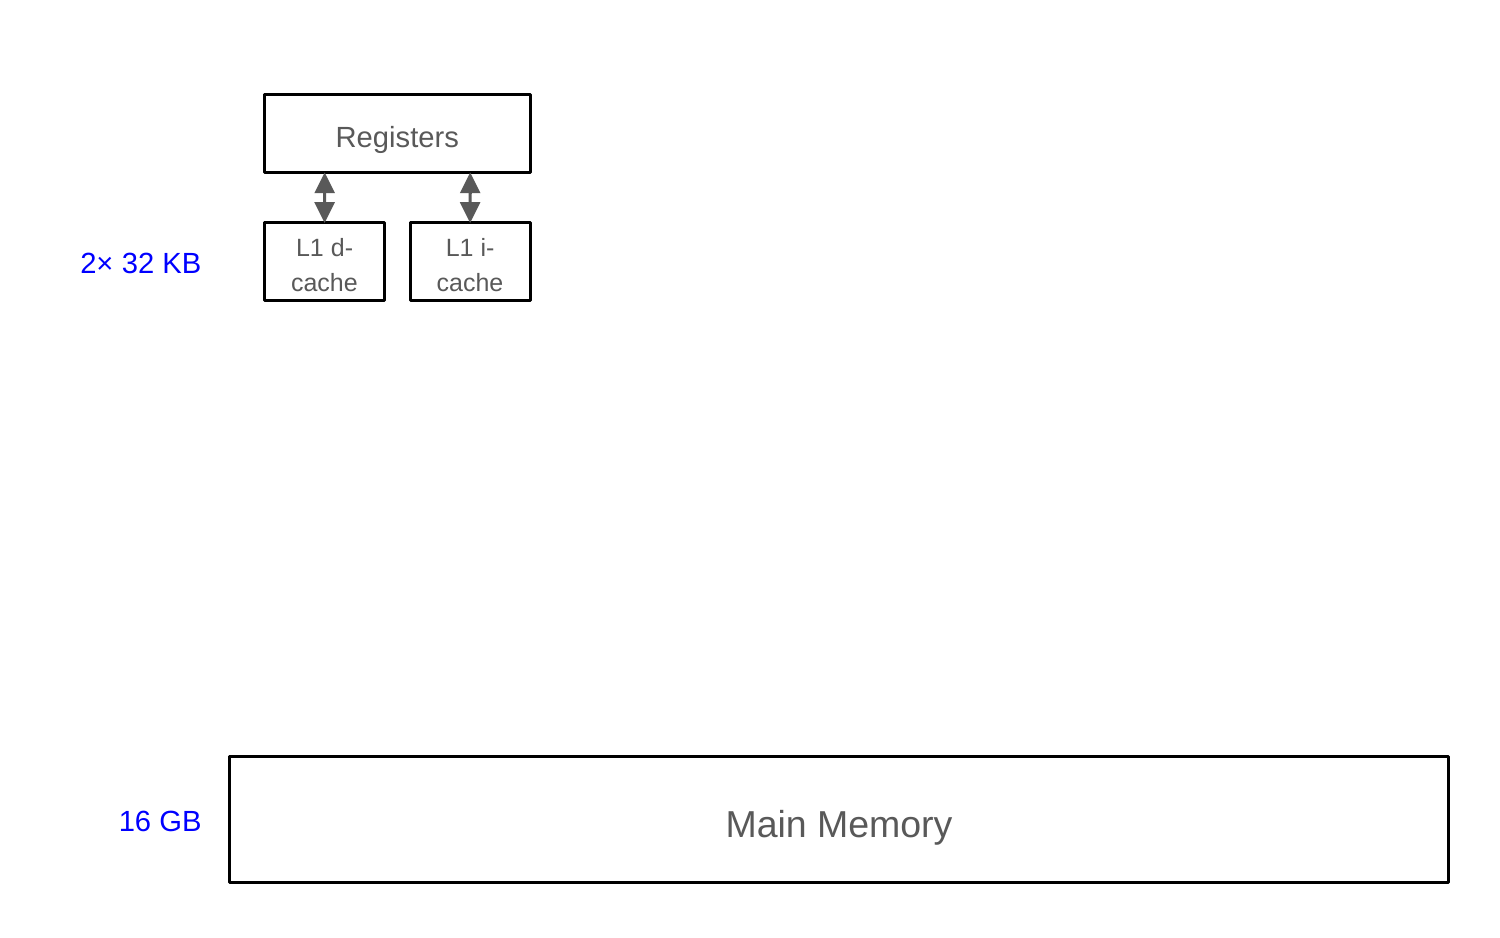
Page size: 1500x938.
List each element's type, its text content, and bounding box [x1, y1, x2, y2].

list L1 i-cache [410, 222, 531, 301]
list Registers [264, 94, 531, 173]
text_box 16 GB [69, 756, 217, 883]
list L1 d-cache [264, 222, 385, 301]
text_box 2× 32 KB [15, 222, 217, 301]
list Main Memory [229, 756, 1449, 883]
